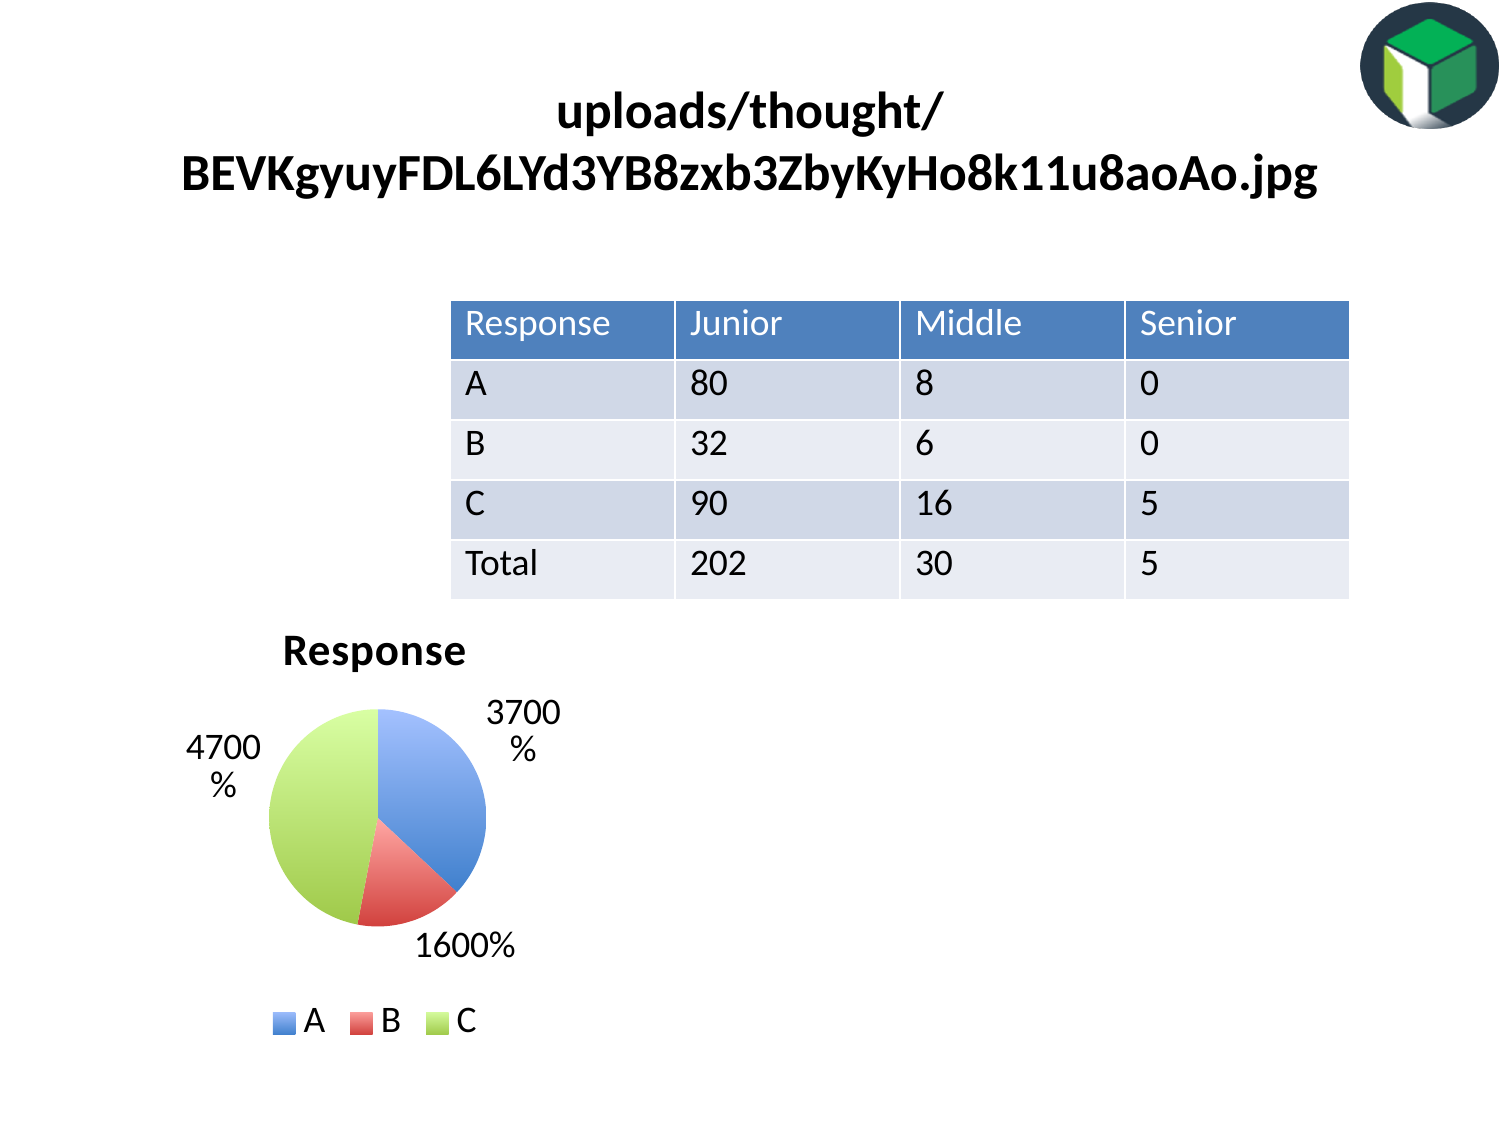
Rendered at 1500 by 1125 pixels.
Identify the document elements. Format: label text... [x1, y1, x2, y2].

table_header Junior [676, 301, 899, 359]
table_cell A [451, 361, 674, 419]
table_cell 16 [901, 481, 1124, 539]
chart [149, 599, 601, 1051]
title uploads/thought/BEVKgyuyFDL6LYd3YB8zxb3ZbyKyHo8k11u8aoAo.jpg [75, 45, 1425, 233]
table_cell 30 [901, 541, 1124, 599]
table_cell 0 [1126, 421, 1349, 479]
table_cell 202 [676, 541, 899, 599]
table_cell 8 [901, 361, 1124, 419]
table_cell Total [451, 541, 674, 599]
table_cell 32 [676, 421, 899, 479]
table_header Senior [1126, 301, 1349, 359]
table_cell 6 [901, 421, 1124, 479]
picture [1360, 2, 1499, 130]
table_header Response [451, 301, 674, 359]
table_cell 5 [1126, 481, 1349, 539]
table_header Middle [901, 301, 1124, 359]
table_cell 90 [676, 481, 899, 539]
table_cell B [451, 421, 674, 479]
table_cell 80 [676, 361, 899, 419]
table_cell 0 [1126, 361, 1349, 419]
table_cell 5 [1126, 541, 1349, 599]
table_cell C [451, 481, 674, 539]
